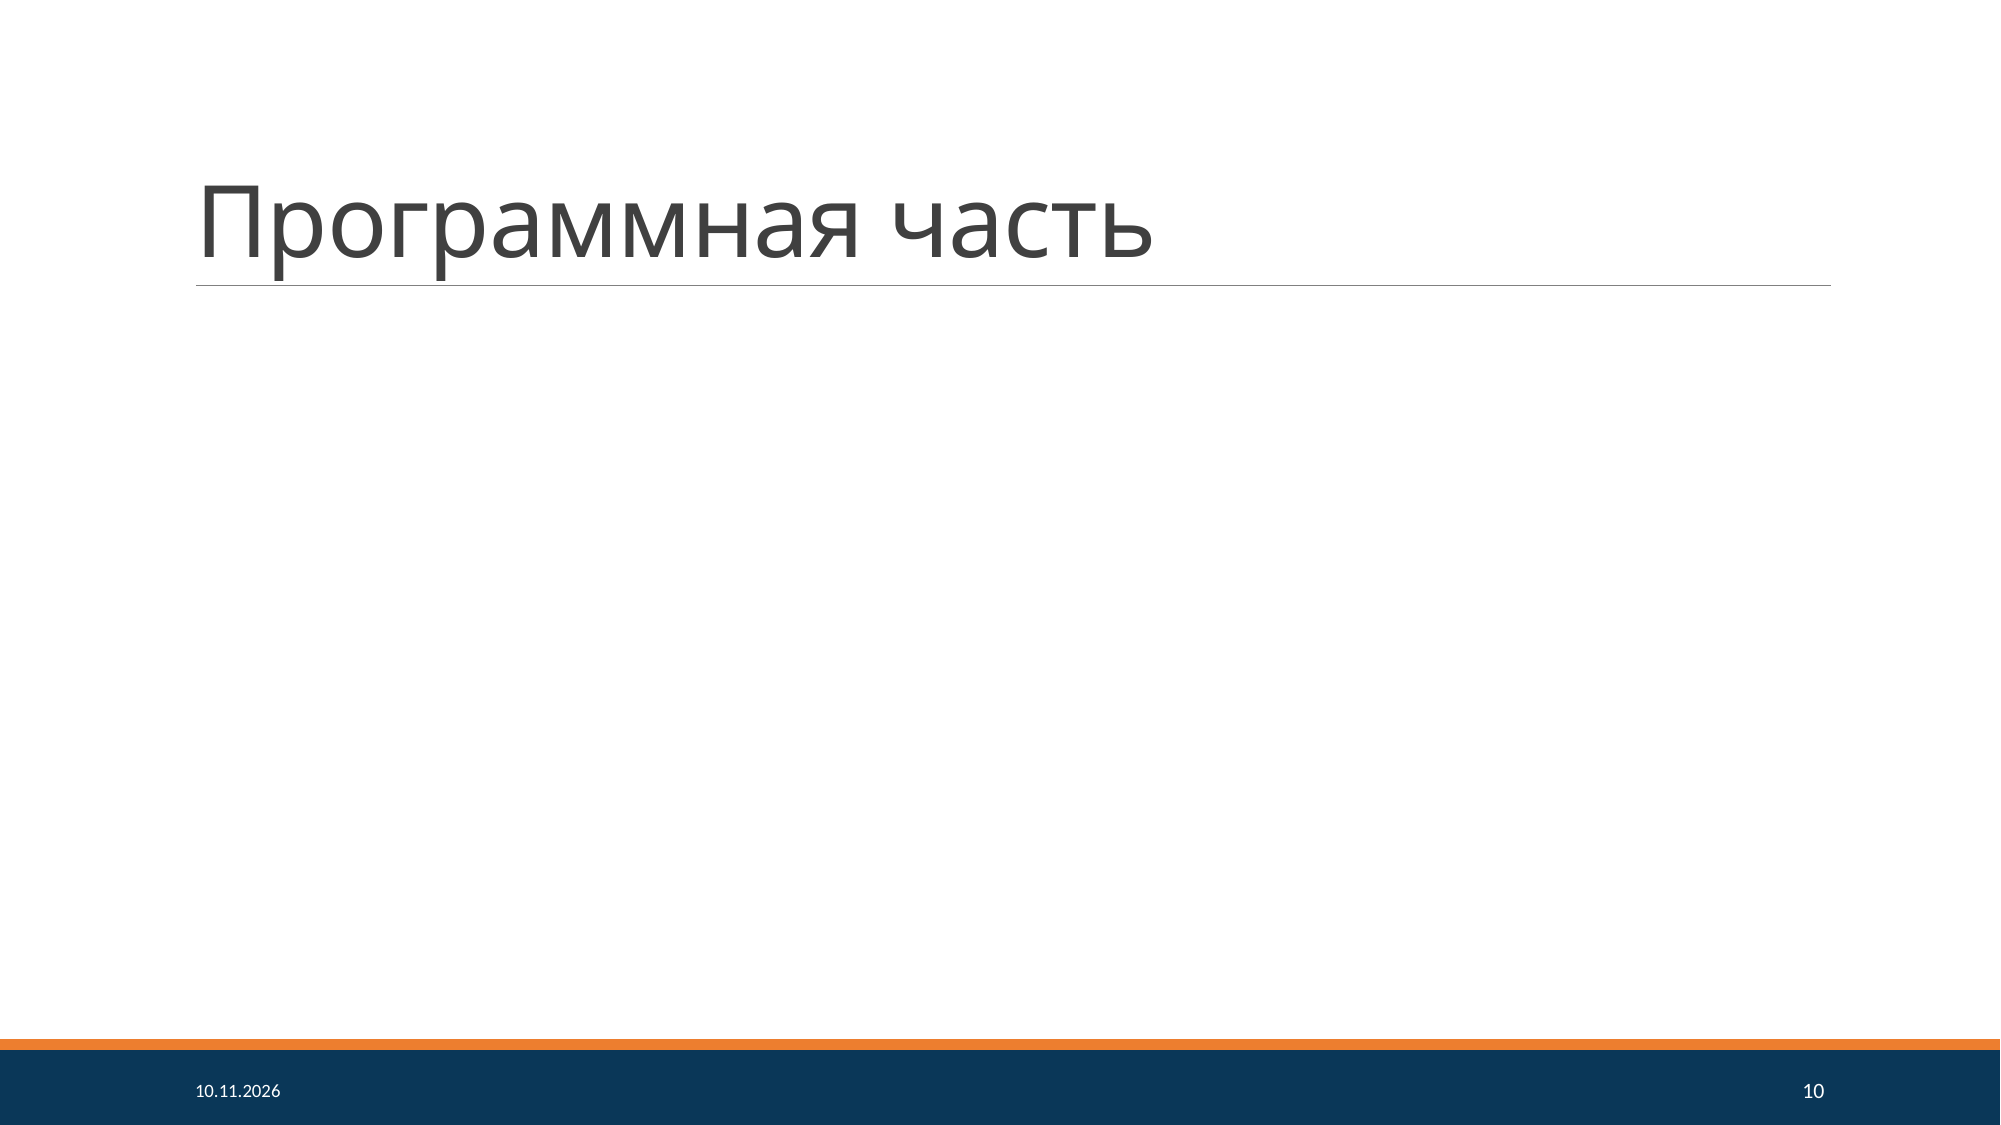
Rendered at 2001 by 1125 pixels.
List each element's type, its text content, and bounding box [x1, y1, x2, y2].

title Программная часть [180, 47, 1830, 285]
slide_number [180, 1059, 586, 1120]
slide_number 10 [1624, 1059, 1840, 1120]
